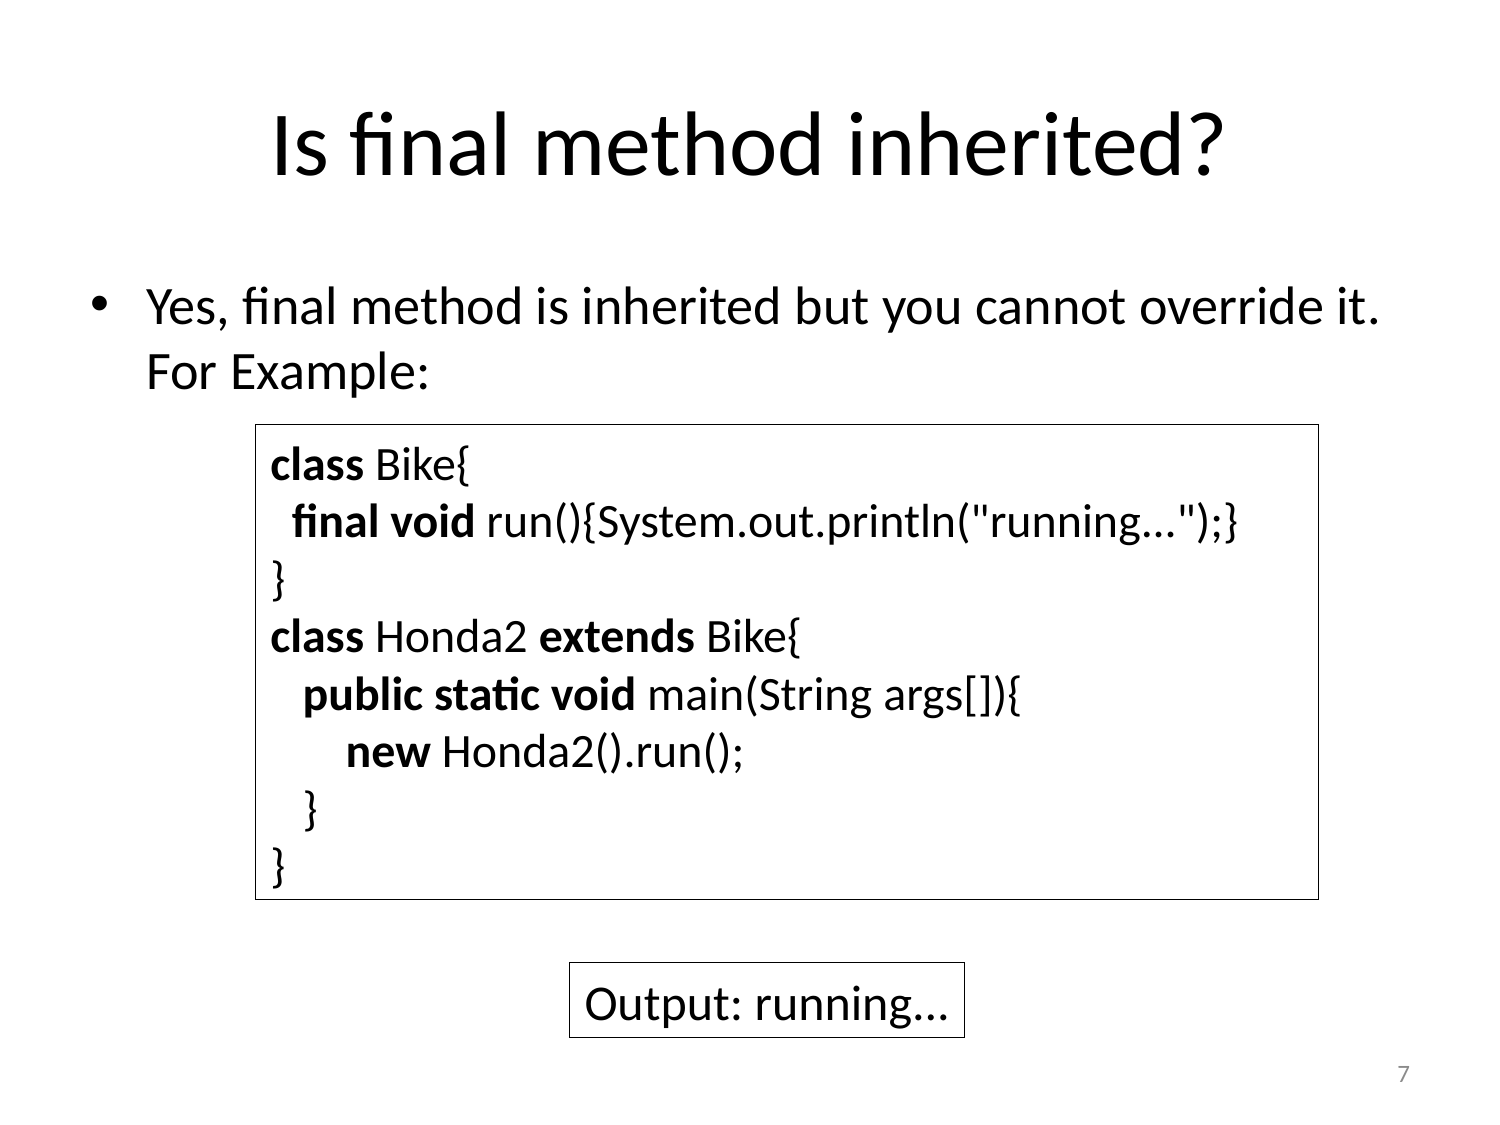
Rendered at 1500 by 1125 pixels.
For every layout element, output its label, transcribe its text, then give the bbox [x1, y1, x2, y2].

list Yes, final method is inherited but you cannot override it. For Example: [75, 262, 1425, 1005]
slide_number 7 [1074, 1042, 1425, 1103]
text_box class Bike{ final void run(){System.out.println("running...");} } class Honda2 extends Bike{ public static void main(String args[]){ new Honda2().run(); } } [255, 424, 1319, 900]
title Is final method inherited? [75, 45, 1425, 233]
text_box Output: running... [569, 962, 965, 1038]
